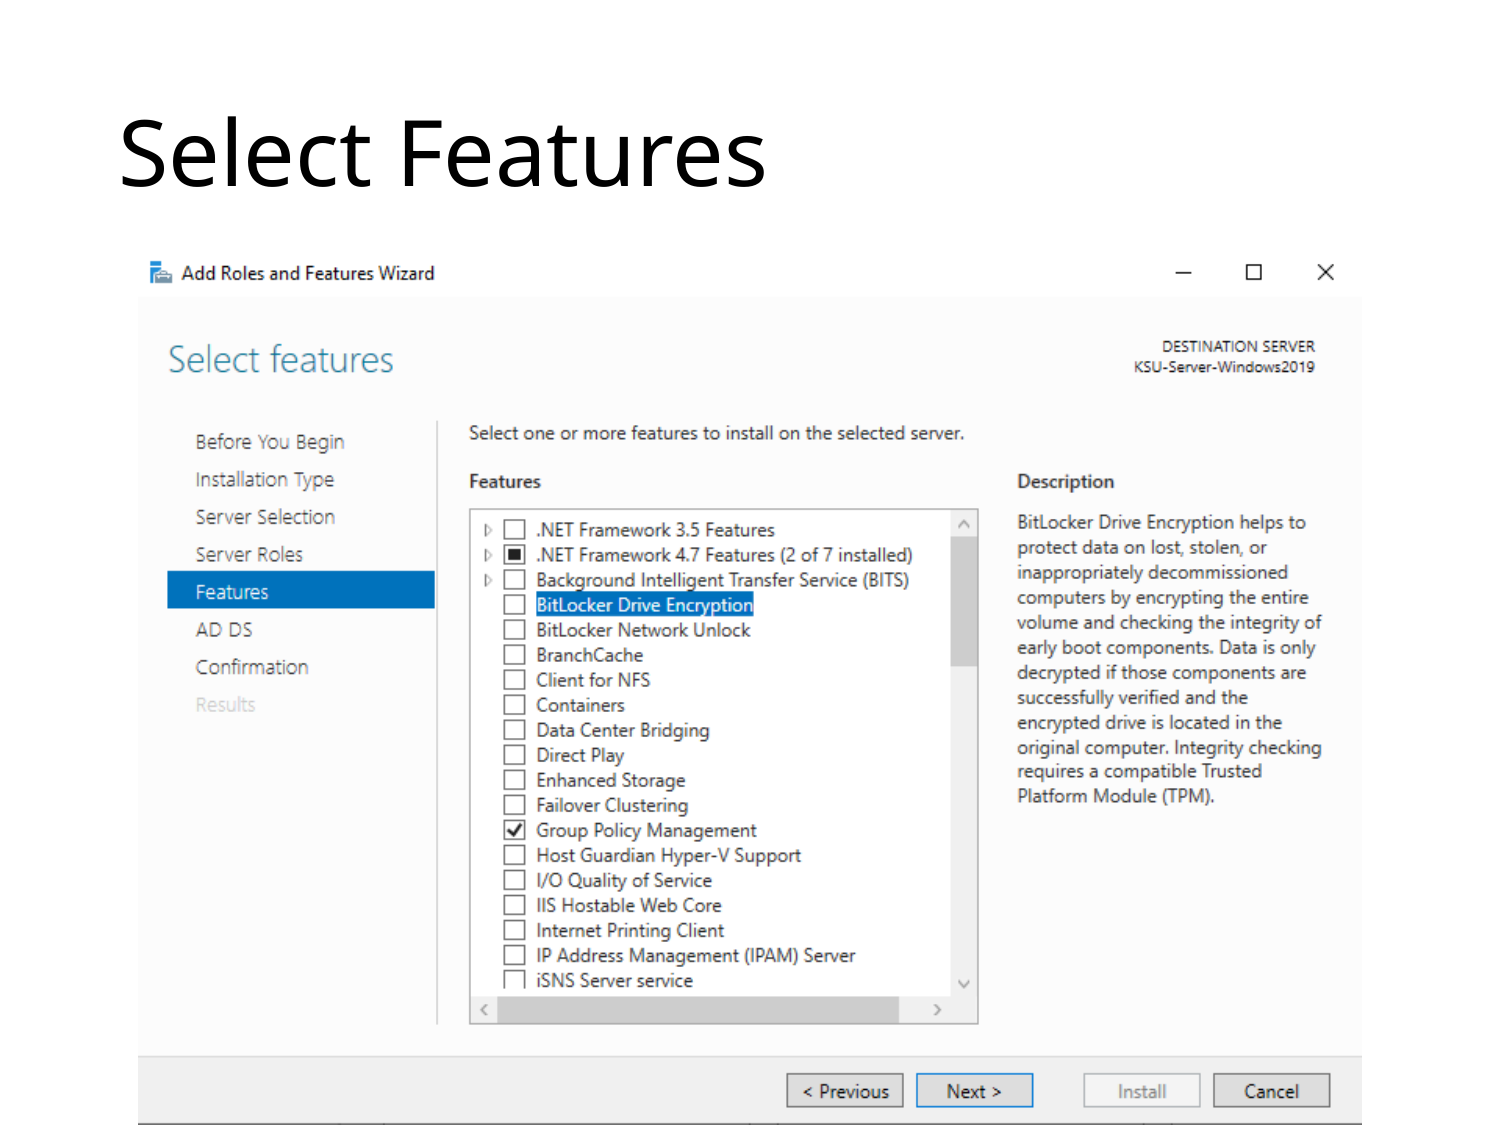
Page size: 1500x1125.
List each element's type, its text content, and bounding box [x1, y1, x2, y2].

title Select Features [103, 59, 1397, 253]
picture [138, 252, 1362, 1125]
